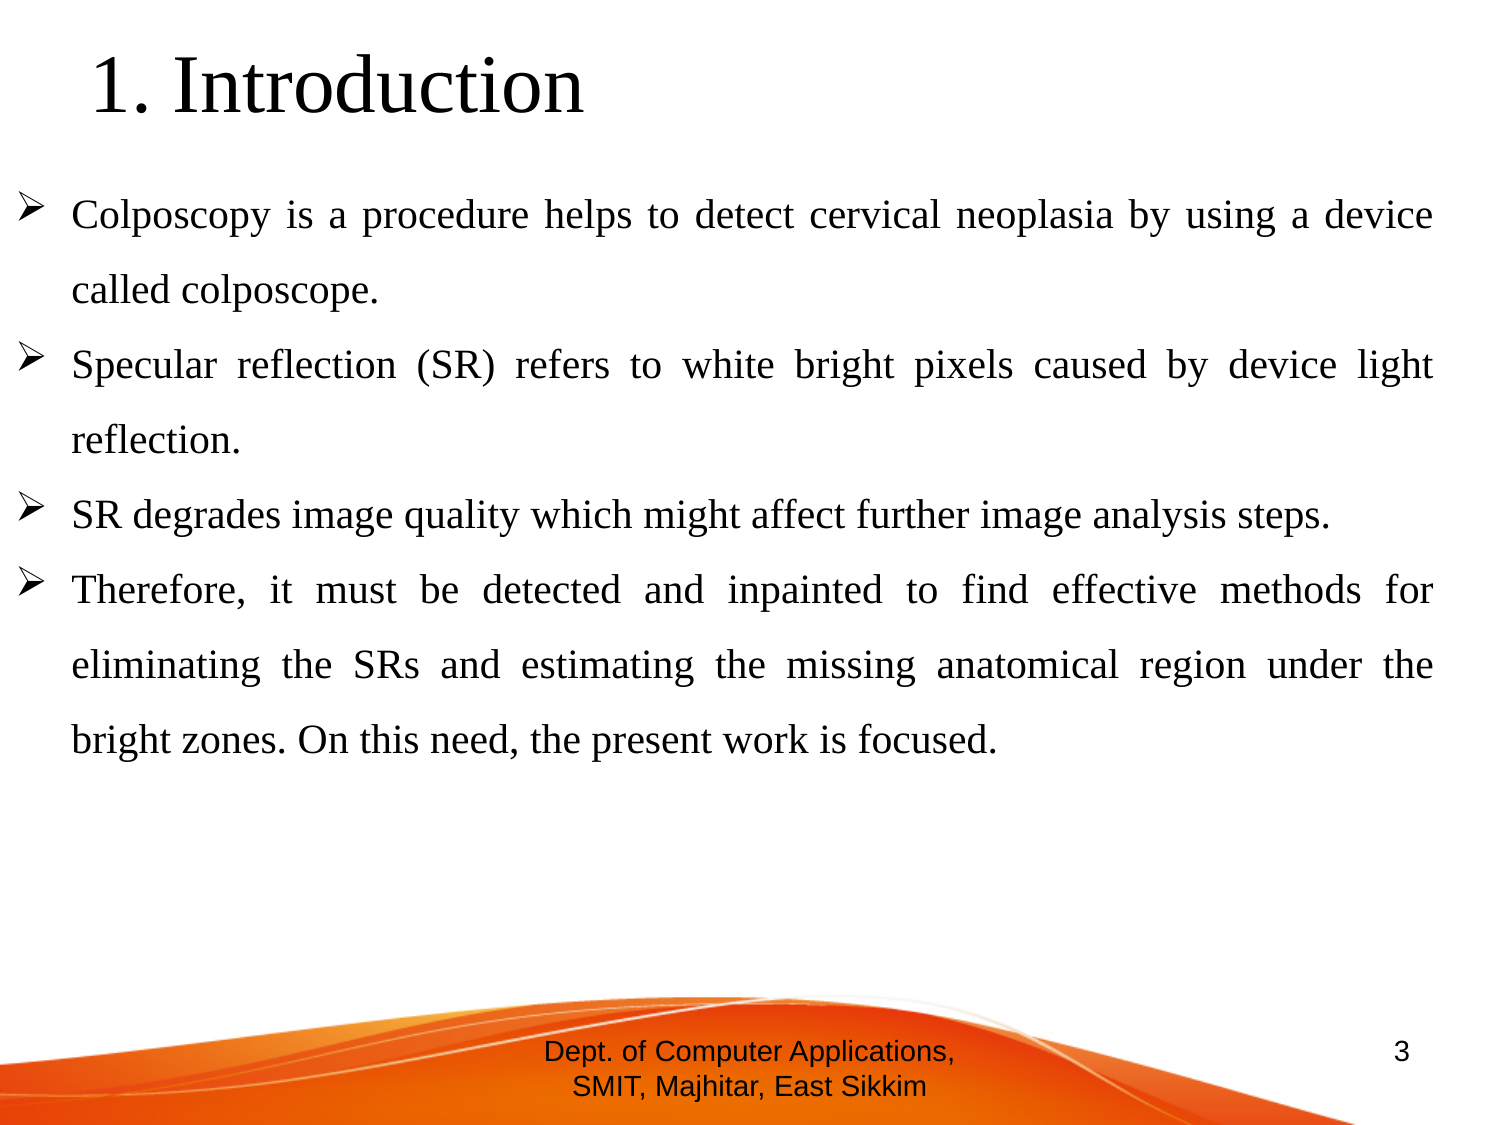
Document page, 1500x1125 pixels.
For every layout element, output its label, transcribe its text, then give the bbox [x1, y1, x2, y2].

slide_number 3 [1074, 1024, 1425, 1103]
picture [0, 0, 1500, 1125]
list Colposcopy is a procedure helps to detect cervical neoplasia by using a device called colposcope. Specular reflection (SR) refers to white bright pixels caused by device light reflection. SR degrades image quality which might affect further image analysis steps. Therefore, it must be detected and inpainted to find effective methods for eliminating the SRs and estimating the missing anatomical region under the bright zones. On this need, the present work is focused. [0, 108, 1451, 820]
footer Dept. of Computer Applications, SMIT, Majhitar, East Sikkim [512, 1024, 988, 1103]
title 1. Introduction [74, 30, 1426, 127]
